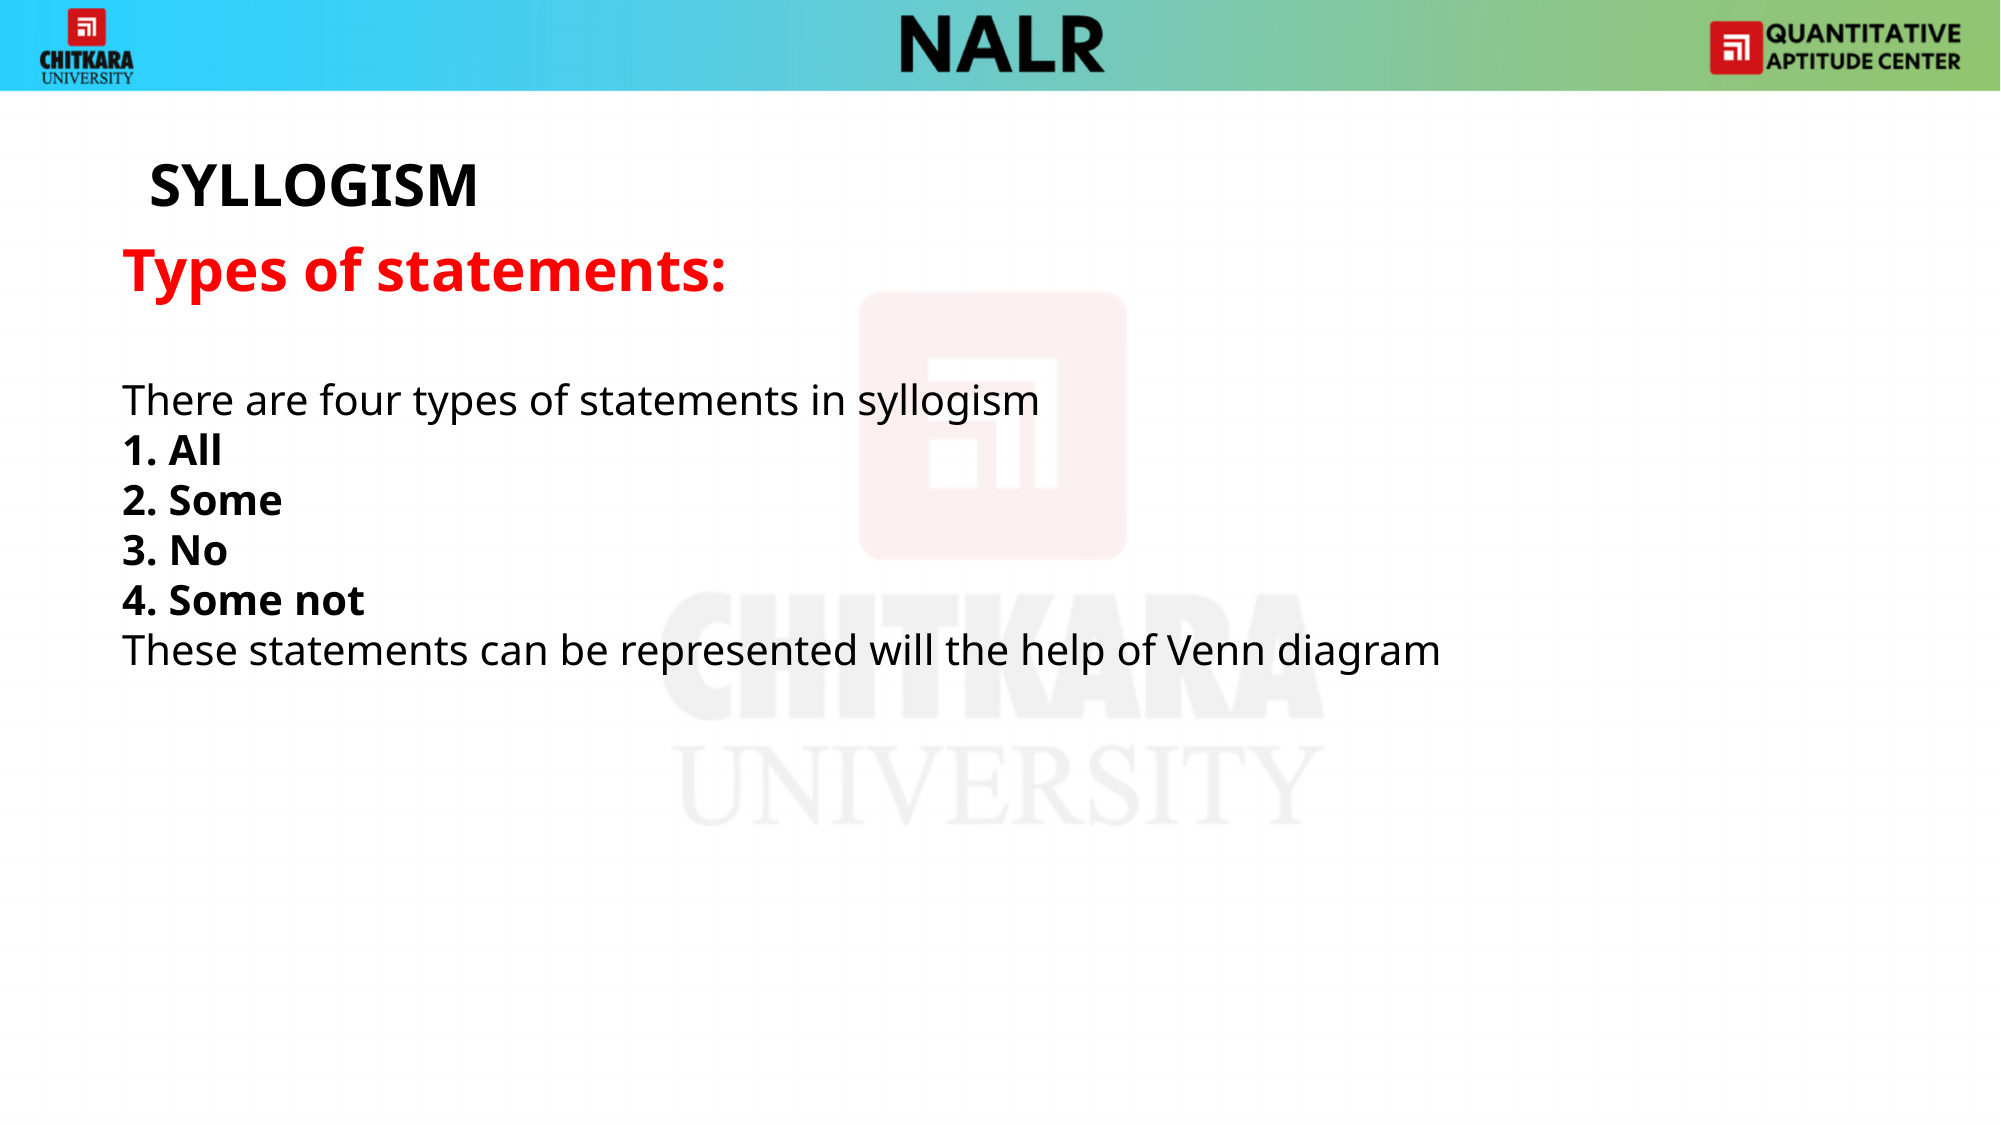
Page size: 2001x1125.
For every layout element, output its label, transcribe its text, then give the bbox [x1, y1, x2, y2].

picture [0, 0, 2001, 1125]
text_box Types of statements: There are four types of statements in syllogism 1. All 2. Some 3. No 4. Some not These statements can be represented will the help of Venn diagram [107, 226, 1675, 681]
text_box SYLLOGISM [134, 140, 496, 226]
